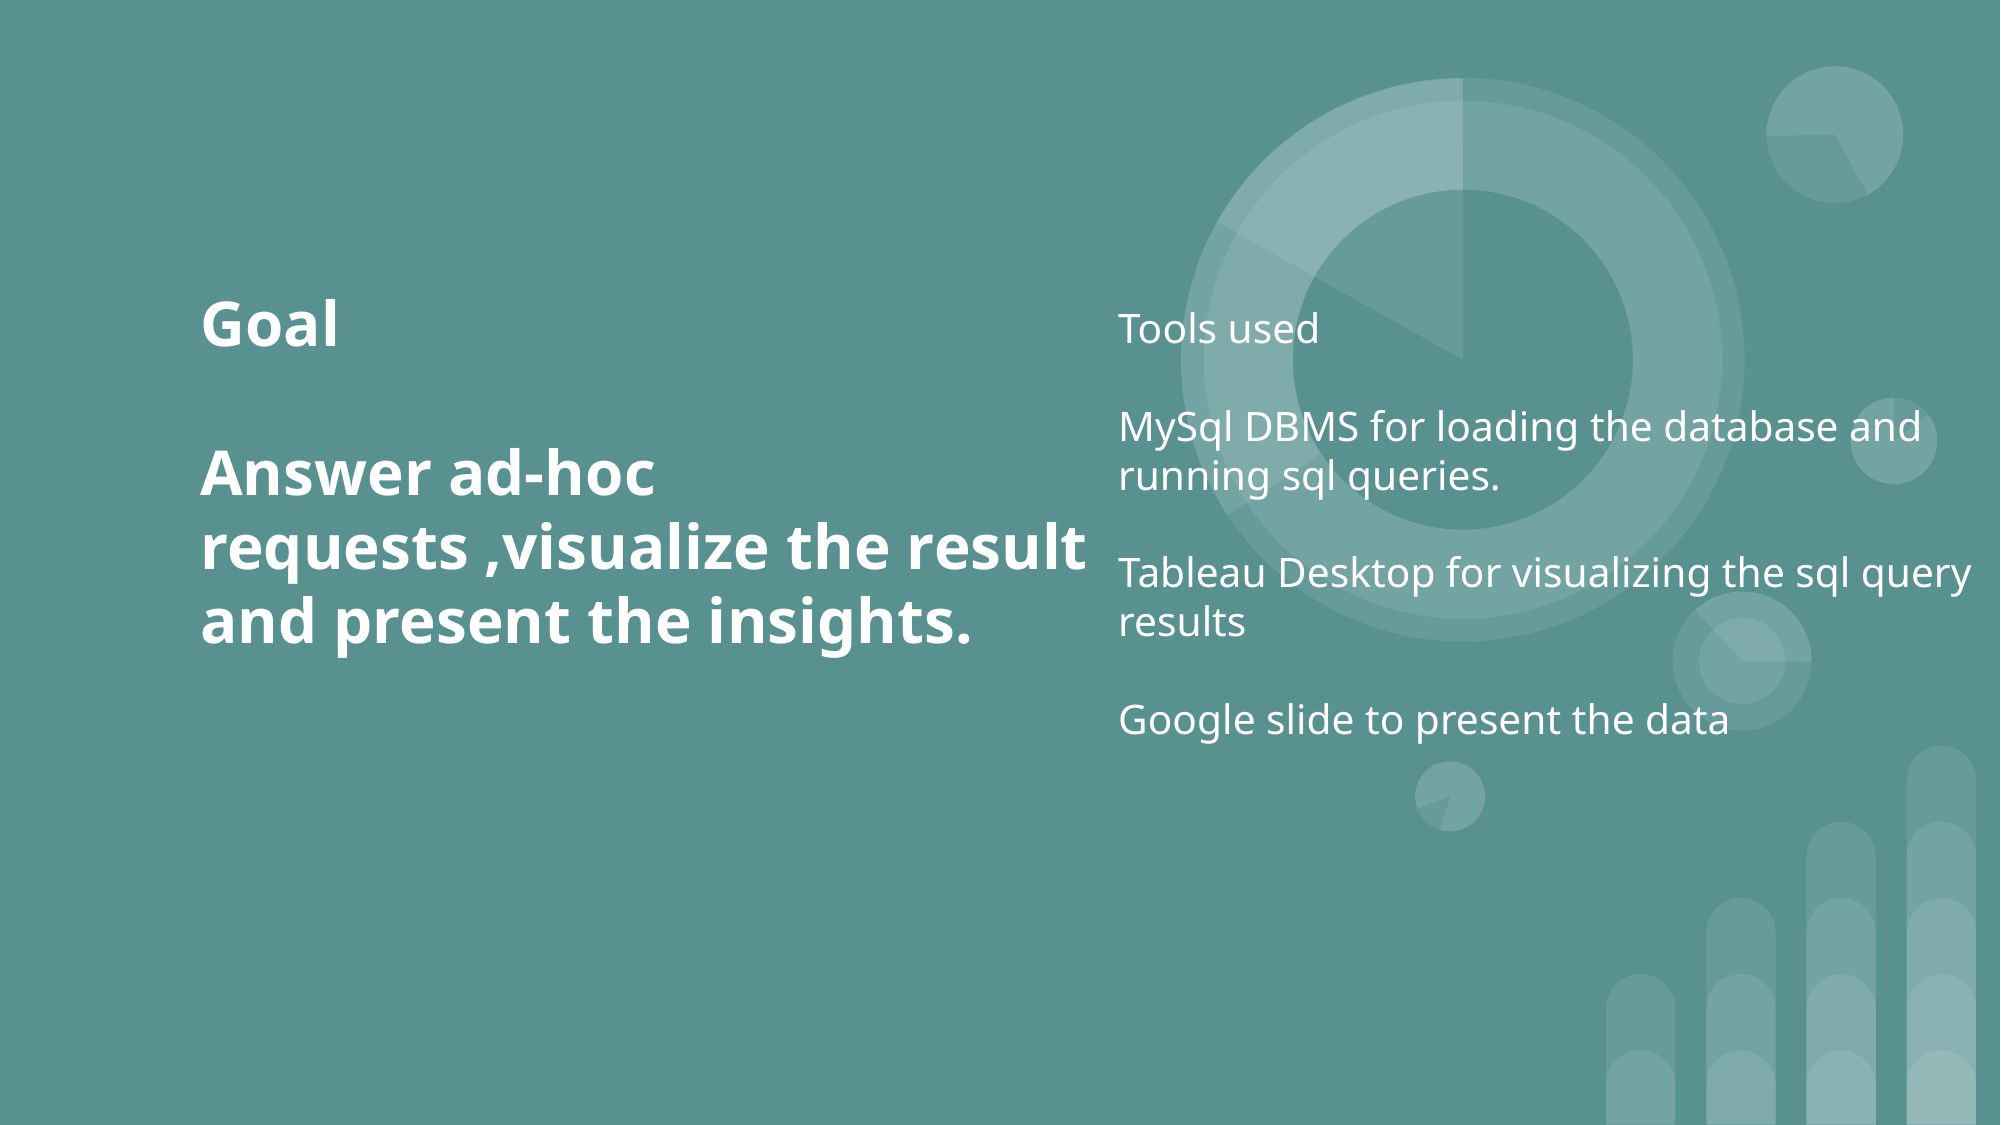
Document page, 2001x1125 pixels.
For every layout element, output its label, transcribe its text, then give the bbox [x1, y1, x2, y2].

title Goal Answer ad-hoc requests ,visualize the result and present the insights. [180, 177, 1111, 763]
subtitle Tools used MySql DBMS for loading the database and running sql queries. Tableau Desktop for visualizing the sql query results Google slide to present the data [1098, 283, 2000, 763]
